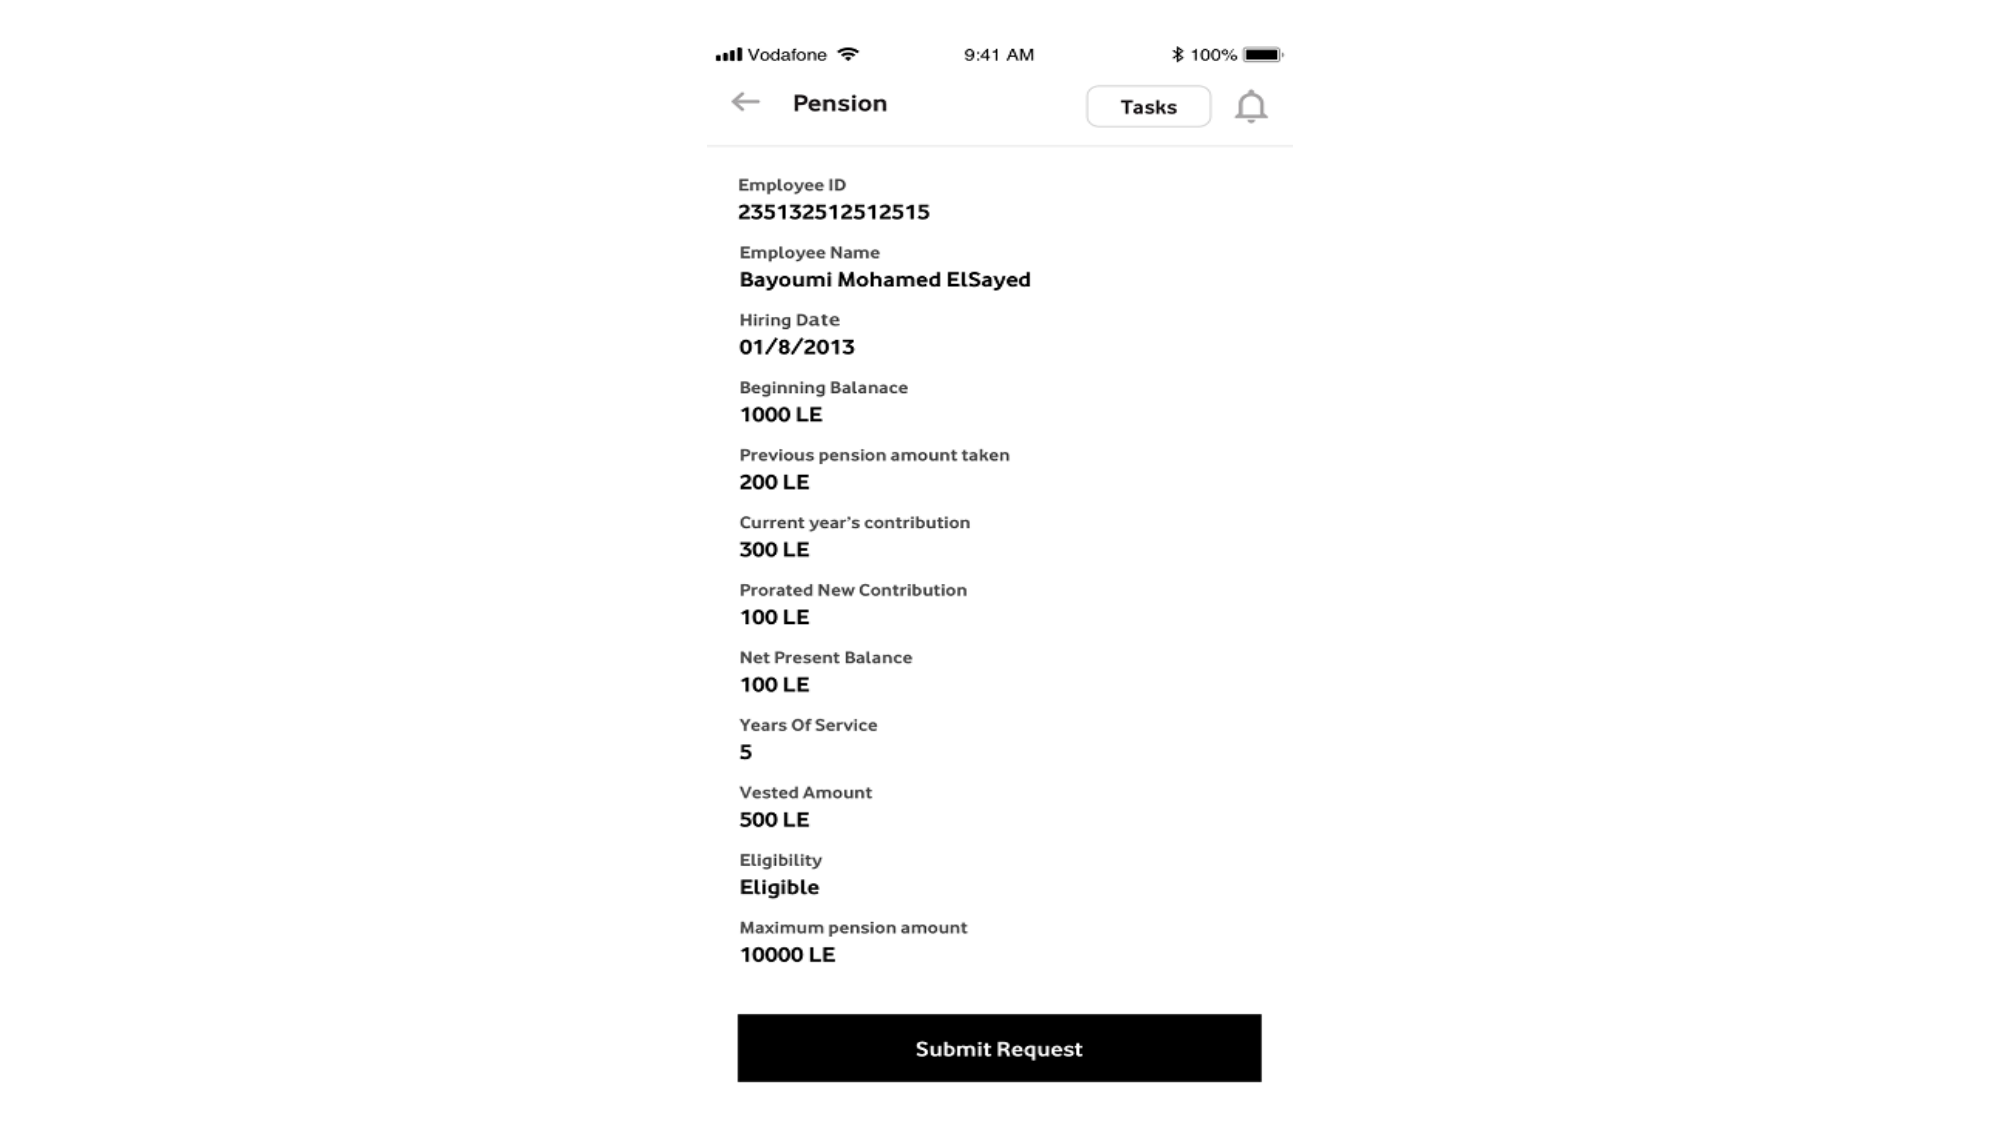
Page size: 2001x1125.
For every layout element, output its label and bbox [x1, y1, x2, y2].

picture [707, 41, 1293, 1109]
